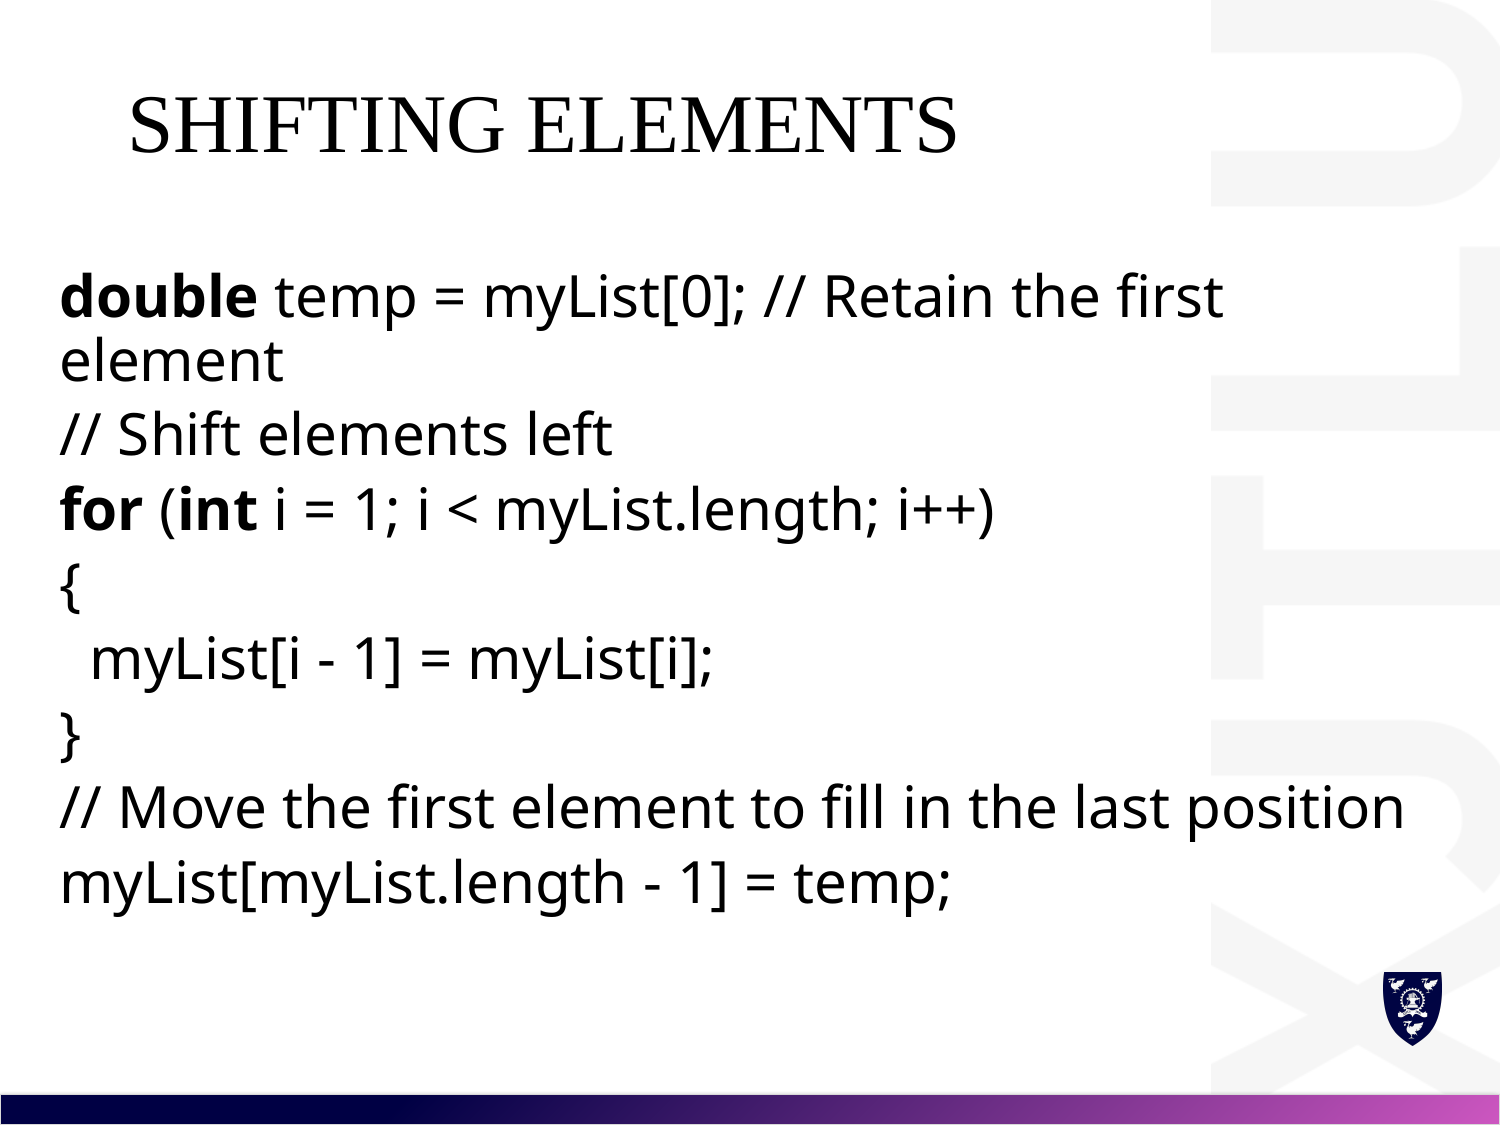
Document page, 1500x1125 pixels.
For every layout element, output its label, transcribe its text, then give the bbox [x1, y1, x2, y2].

list double temp = myList[0]; // Retain the first element // Shift elements left for (int i = 1; i < myList.length; i++) { myList[i - 1] = myList[i]; } // Move the first element to fill in the last position myList[myList.length - 1] = temp; [44, 260, 1462, 518]
list double temp = myList[0]; // Retain the first element // Shift elements left for (int i = 1; i < myList.length; i++) { myList[i - 1] = myList[i]; } // Move the first element to fill in the last position myList[myList.length - 1] = temp; [44, 519, 1462, 1042]
title Shifting Elements [112, 37, 1388, 200]
slide_number [1074, 1042, 1425, 1103]
picture [1425, 1042, 1442, 1046]
